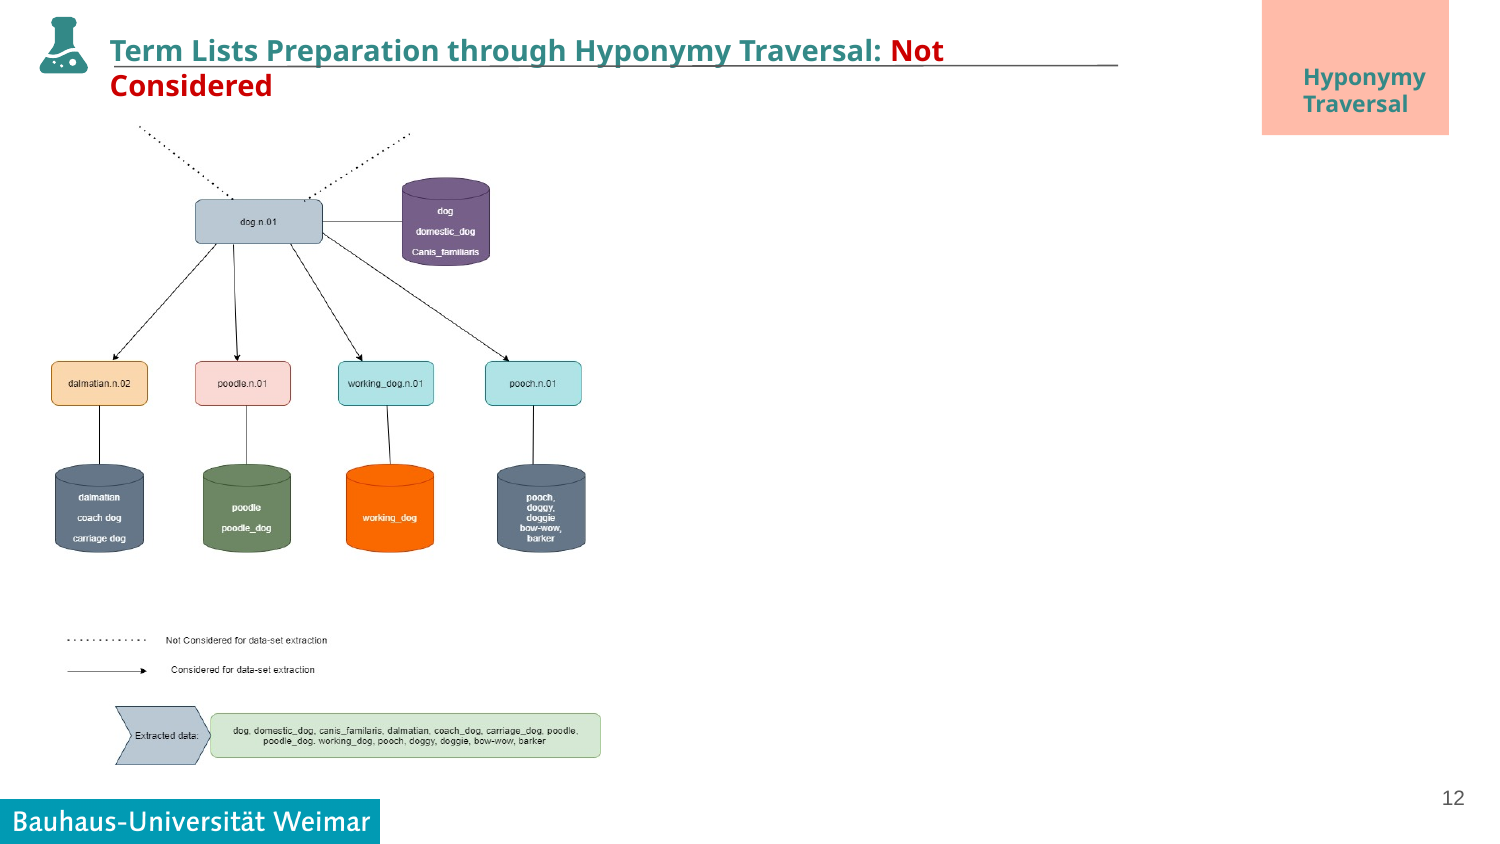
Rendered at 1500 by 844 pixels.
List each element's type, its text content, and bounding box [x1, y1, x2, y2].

text_box Hyponymy Traversal [1288, 47, 1441, 121]
text_box Term Lists Preparation through Hyponymy Traversal: Not Considered [94, 16, 1099, 101]
picture [51, 125, 602, 766]
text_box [37, 16, 90, 74]
picture [0, 799, 380, 844]
slide_number ‹#› [1389, 764, 1480, 830]
